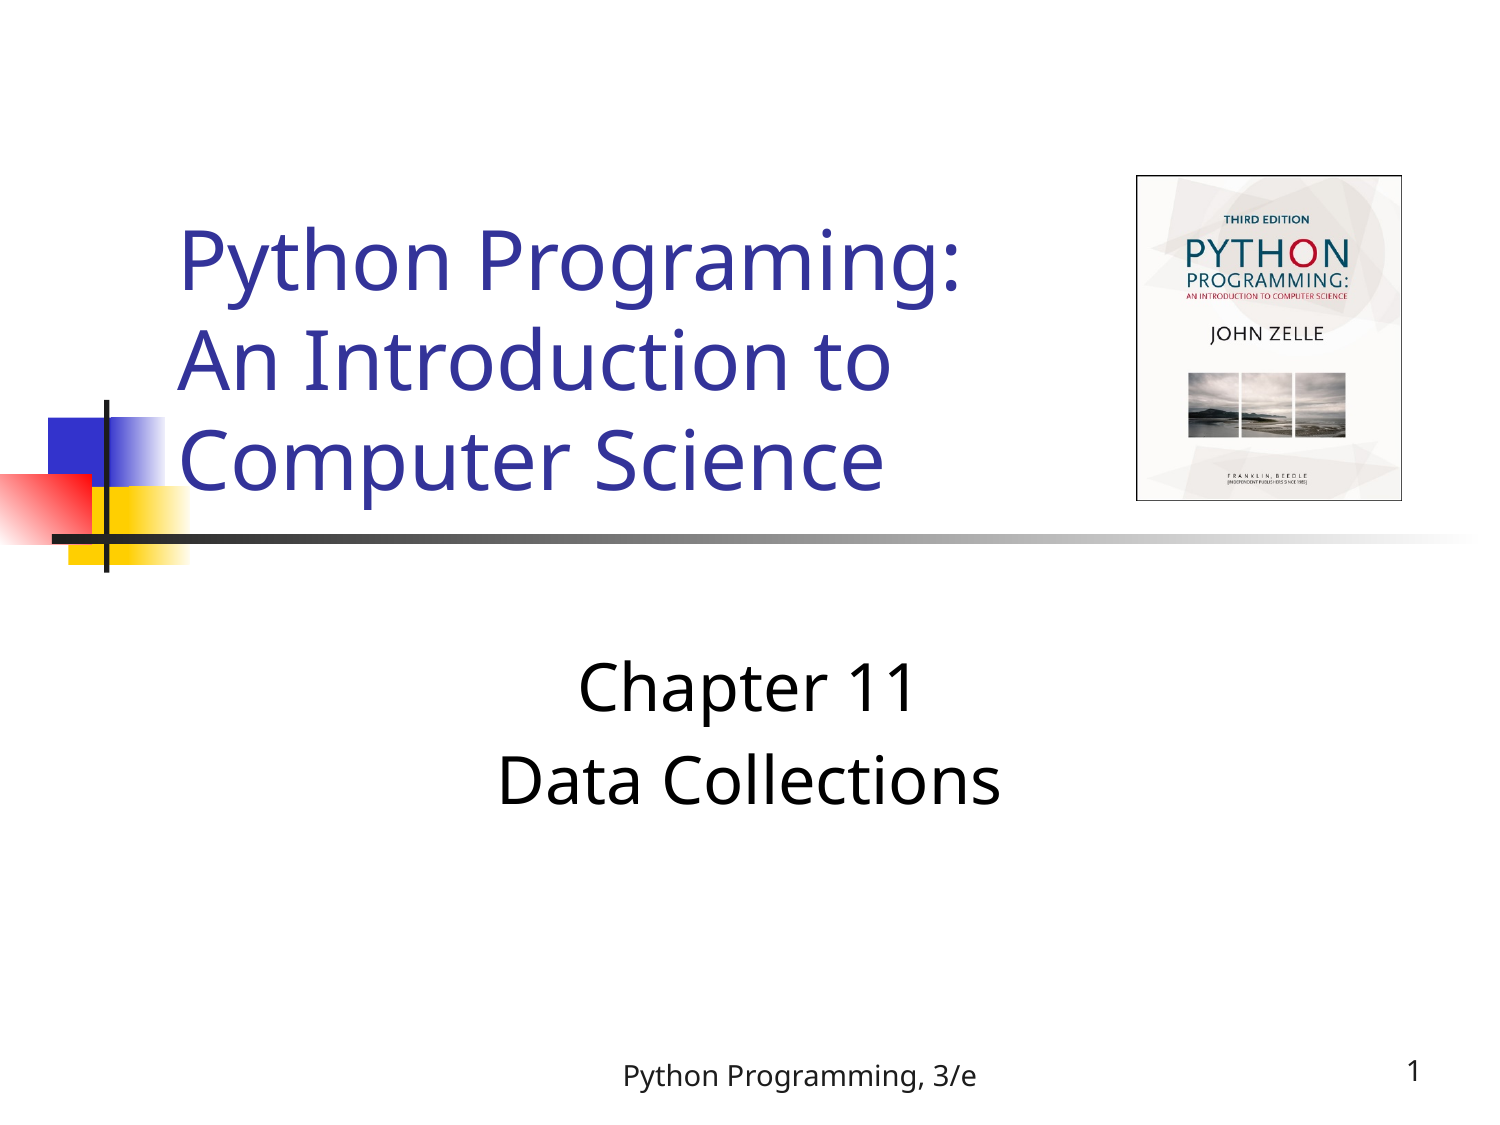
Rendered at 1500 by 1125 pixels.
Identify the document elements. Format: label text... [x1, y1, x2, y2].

subtitle Chapter 11 Data Collections [225, 637, 1275, 925]
title Python Programing: An Introduction to Computer Science [162, 275, 1438, 515]
slide_number 1 [1124, 1024, 1438, 1101]
footer Python Programming, 3/e [562, 1024, 1038, 1101]
picture [1136, 175, 1402, 502]
